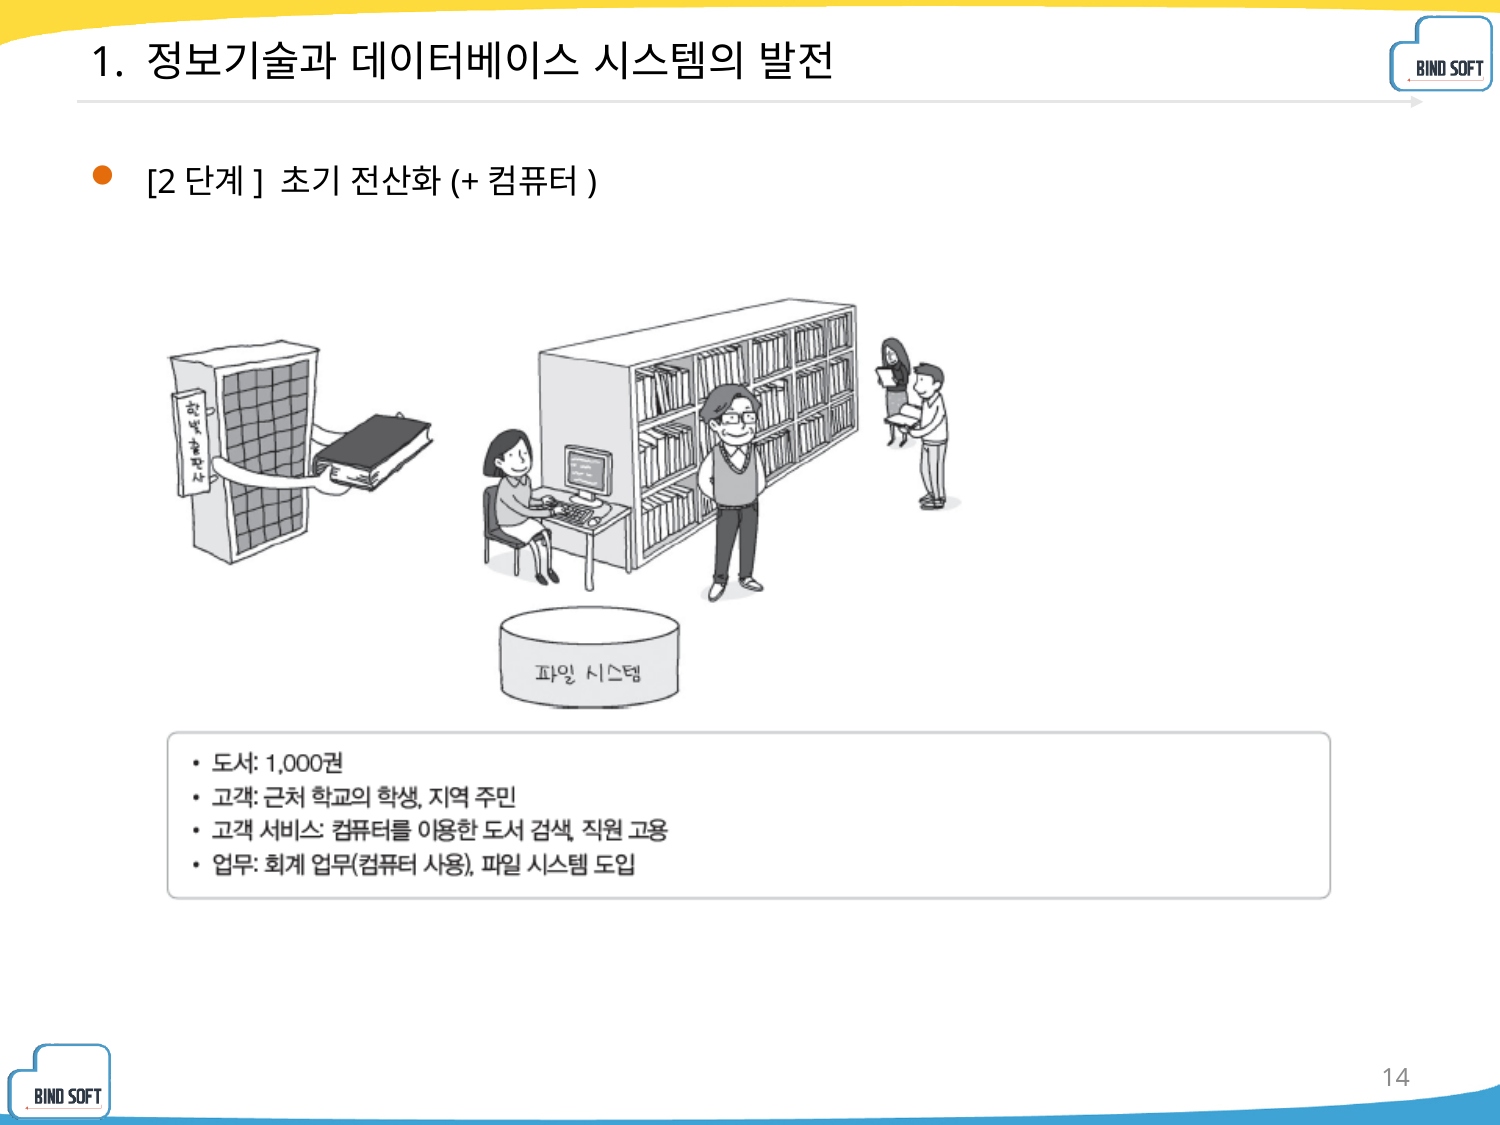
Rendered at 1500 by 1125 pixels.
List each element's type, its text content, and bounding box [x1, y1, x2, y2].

picture [0, 1003, 1500, 1125]
picture [0, 0, 1500, 96]
picture [164, 290, 1336, 909]
title 1. 정보기술과 데이터베이스 시스템의 발전 [75, 11, 1425, 108]
slide_number 14 [1074, 1054, 1425, 1103]
list [2단계] 초기 전산화(+컴퓨터) [75, 152, 1425, 806]
